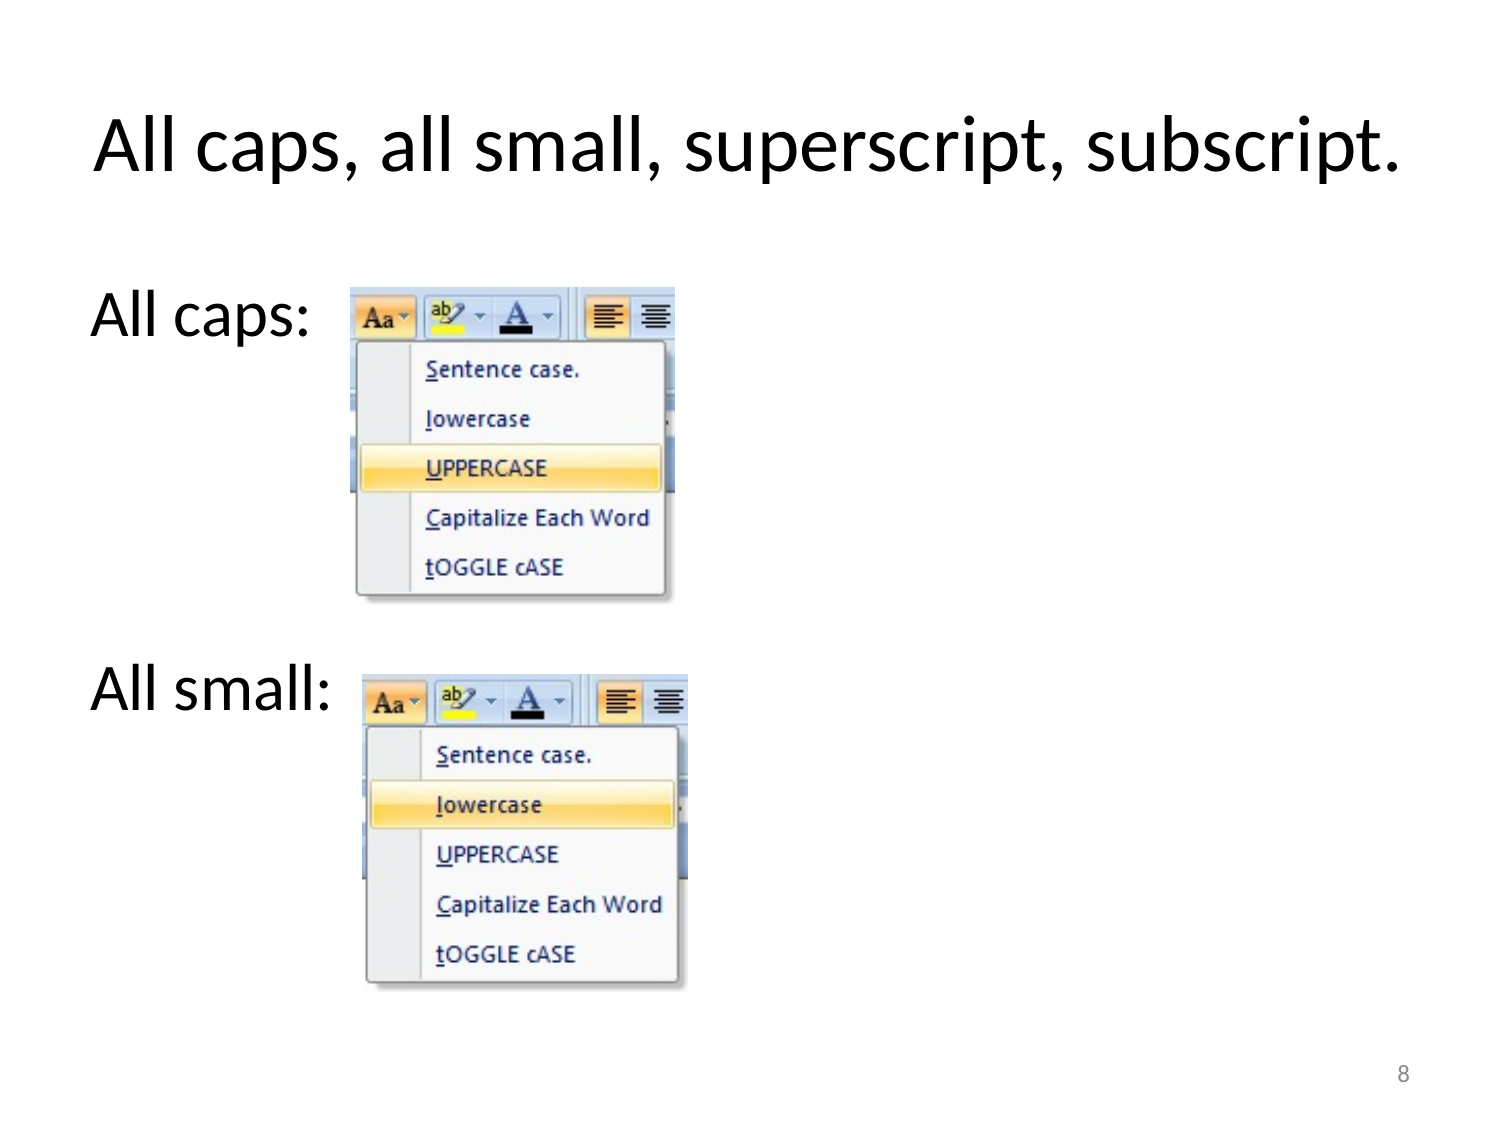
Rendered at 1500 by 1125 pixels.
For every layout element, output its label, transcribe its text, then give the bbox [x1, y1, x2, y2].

list All caps: All small: [75, 262, 1425, 1005]
slide_number 8 [1074, 1042, 1425, 1103]
picture [362, 674, 688, 1015]
title All caps, all small, superscript, subscript. [75, 45, 1425, 233]
picture [349, 287, 676, 611]
